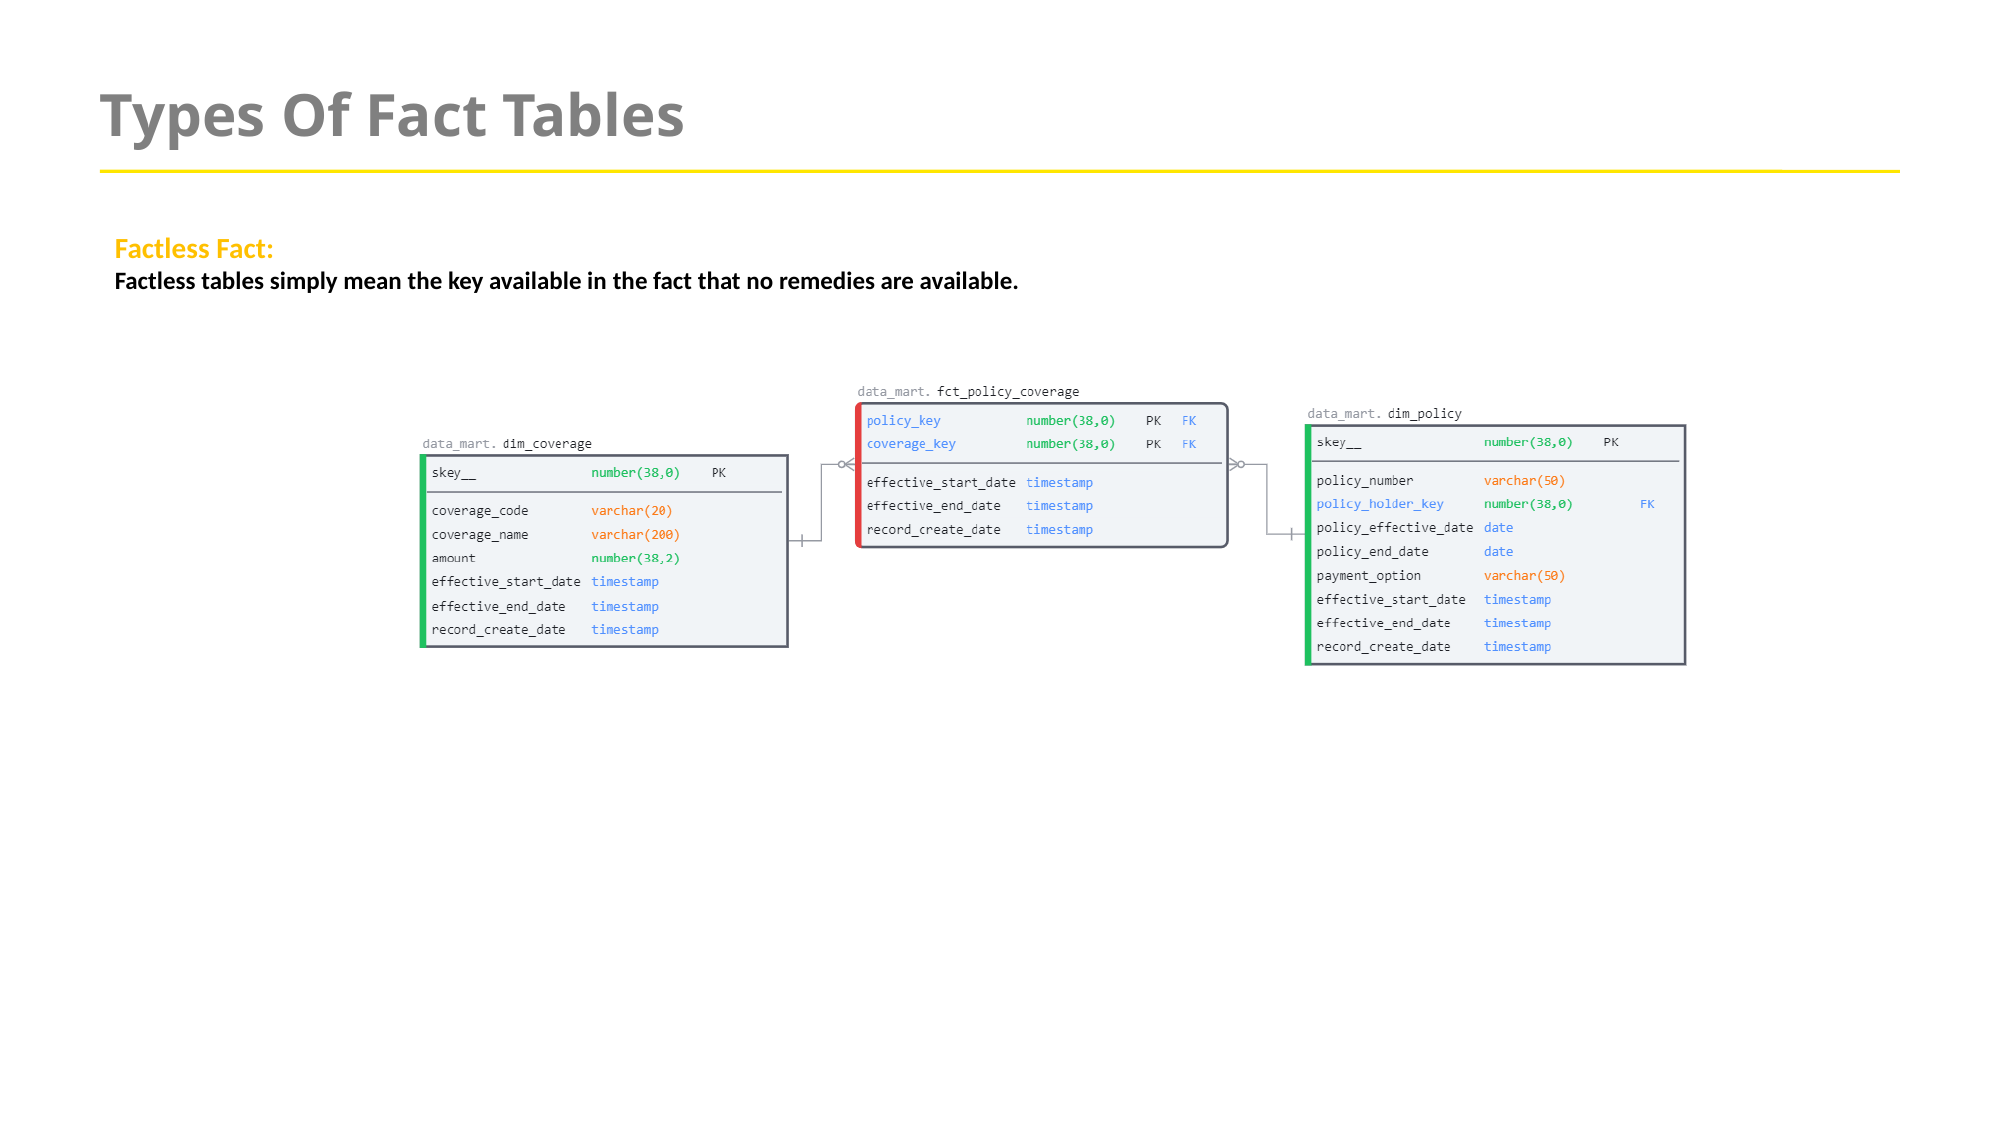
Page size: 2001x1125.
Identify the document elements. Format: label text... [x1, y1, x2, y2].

picture [402, 380, 1707, 683]
title Types Of Fact Tables [99, 88, 1900, 173]
text_box Factless Fact: Factless tables simply mean the key available in the fact that no remedies are available. [99, 221, 1830, 302]
